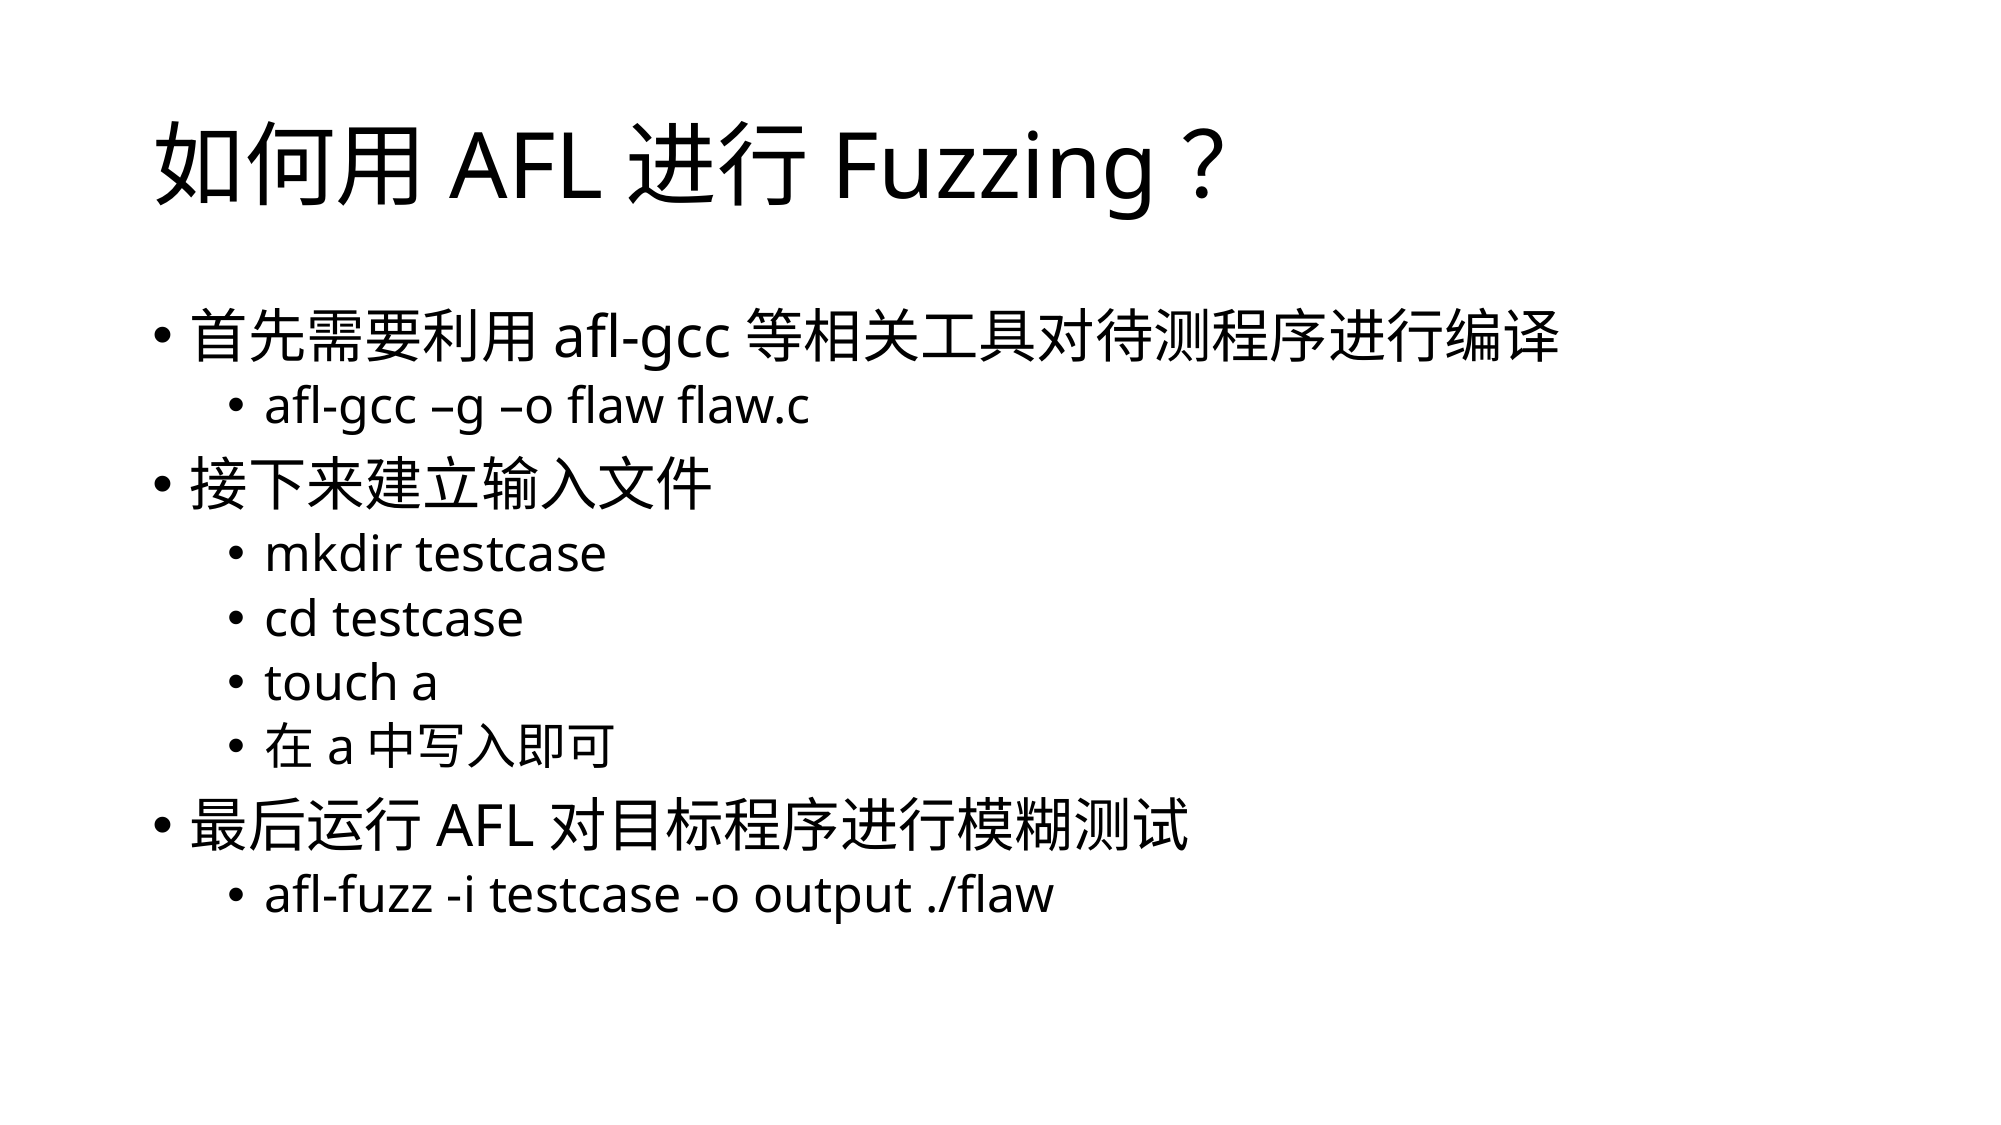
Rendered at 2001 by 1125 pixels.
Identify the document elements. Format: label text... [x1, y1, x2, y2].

list 首先需要利用afl-gcc等相关工具对待测程序进行编译 afl-gcc –g –o flaw flaw.c 接下来建立输入文件 mkdir testcase cd testcase touch a 在a中写入即可 最后运行AFL对目标程序进行模糊测试 afl-fuzz -i testcase -o output ./flaw [137, 299, 1863, 1014]
title 如何用AFL进行Fuzzing？ [137, 59, 1863, 278]
